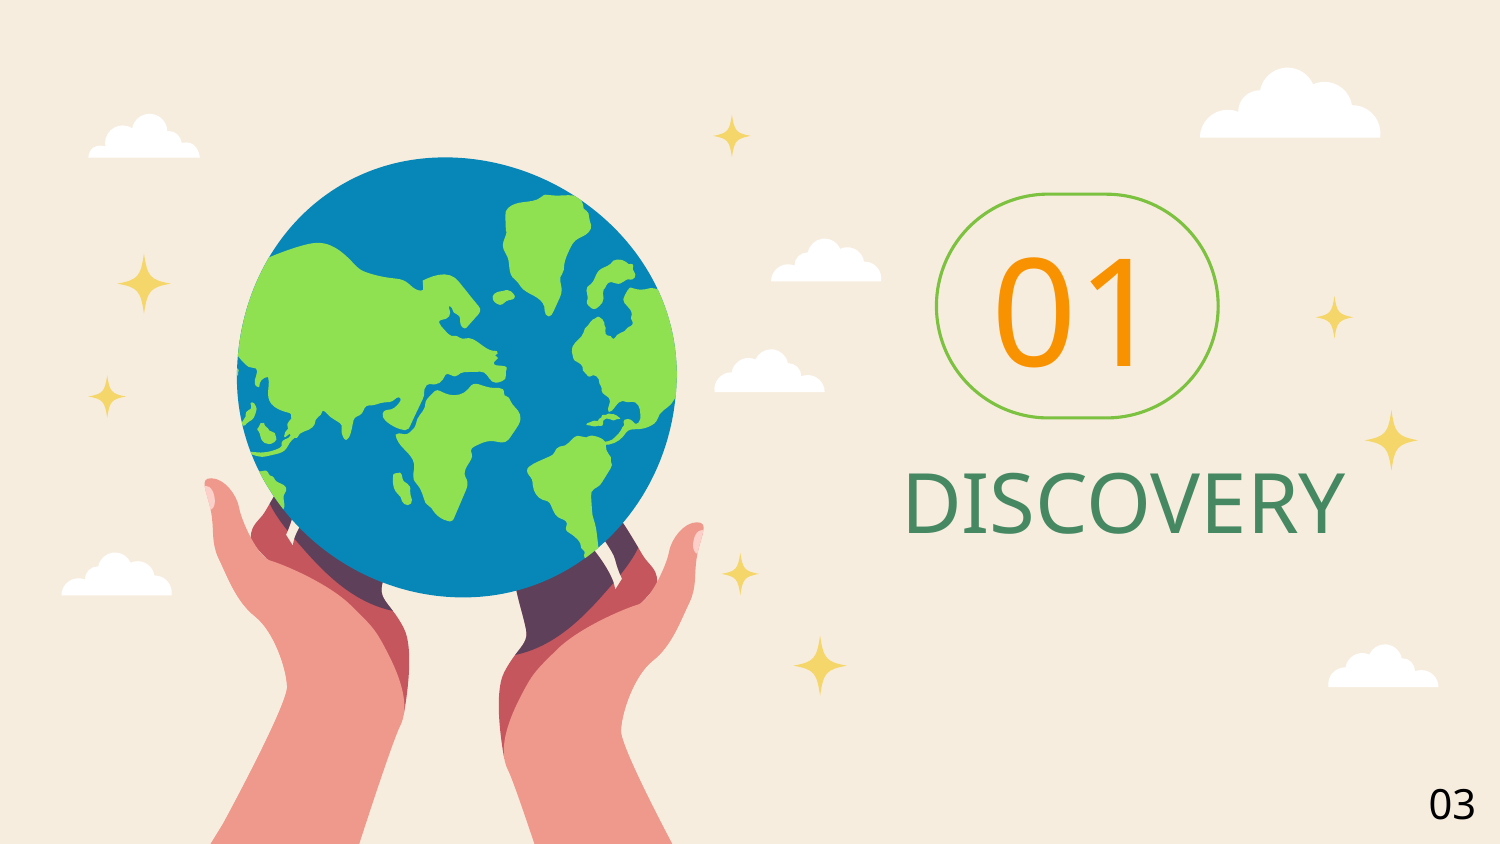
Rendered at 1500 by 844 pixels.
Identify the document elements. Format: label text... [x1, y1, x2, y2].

text_box [117, 253, 171, 314]
text_box [1315, 295, 1354, 339]
title DISCOVERY [839, 431, 1409, 570]
text_box [1199, 67, 1381, 138]
title 01 [839, 237, 1316, 376]
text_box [203, 157, 705, 844]
text_box [960, 376, 1194, 418]
text_box [714, 349, 825, 393]
text_box [713, 114, 751, 158]
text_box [721, 552, 848, 697]
text_box [771, 238, 882, 282]
text_box [960, 194, 1195, 237]
text_box [88, 113, 200, 158]
text_box 03 [1413, 762, 1500, 843]
